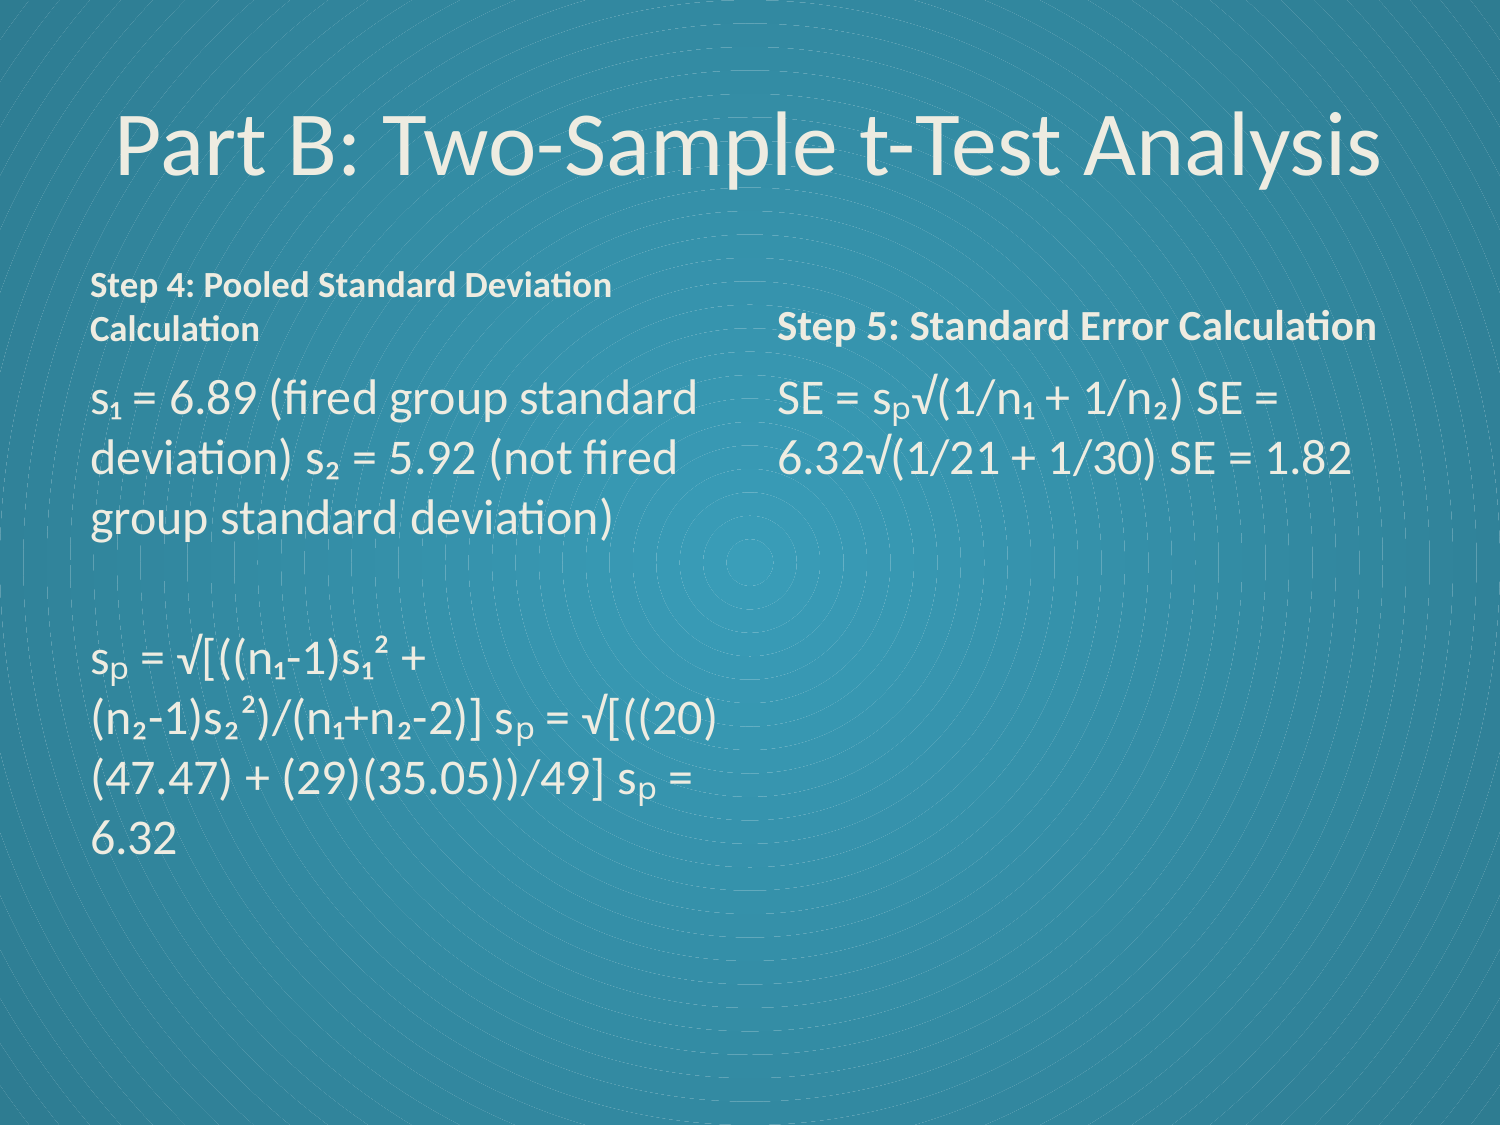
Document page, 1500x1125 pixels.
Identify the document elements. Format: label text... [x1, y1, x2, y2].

list Step 5: Standard Error Calculation [761, 251, 1425, 356]
list SE = sₚ√(1/n₁ + 1/n₂) SE = 6.32√(1/21 + 1/30) SE = 1.82 [761, 356, 1425, 1005]
title Part B: Two-Sample t-Test Analysis [75, 45, 1425, 233]
list Step 4: Pooled Standard Deviation Calculation [75, 251, 738, 356]
list s₁ = 6.89 (fired group standard deviation) s₂ = 5.92 (not fired group standard deviation) sₚ = √[((n₁-1)s₁² + (n₂-1)s₂²)/(n₁+n₂-2)] sₚ = √[((20)(47.47) + (29)(35.05))/49] sₚ = 6.32 [75, 356, 738, 1005]
